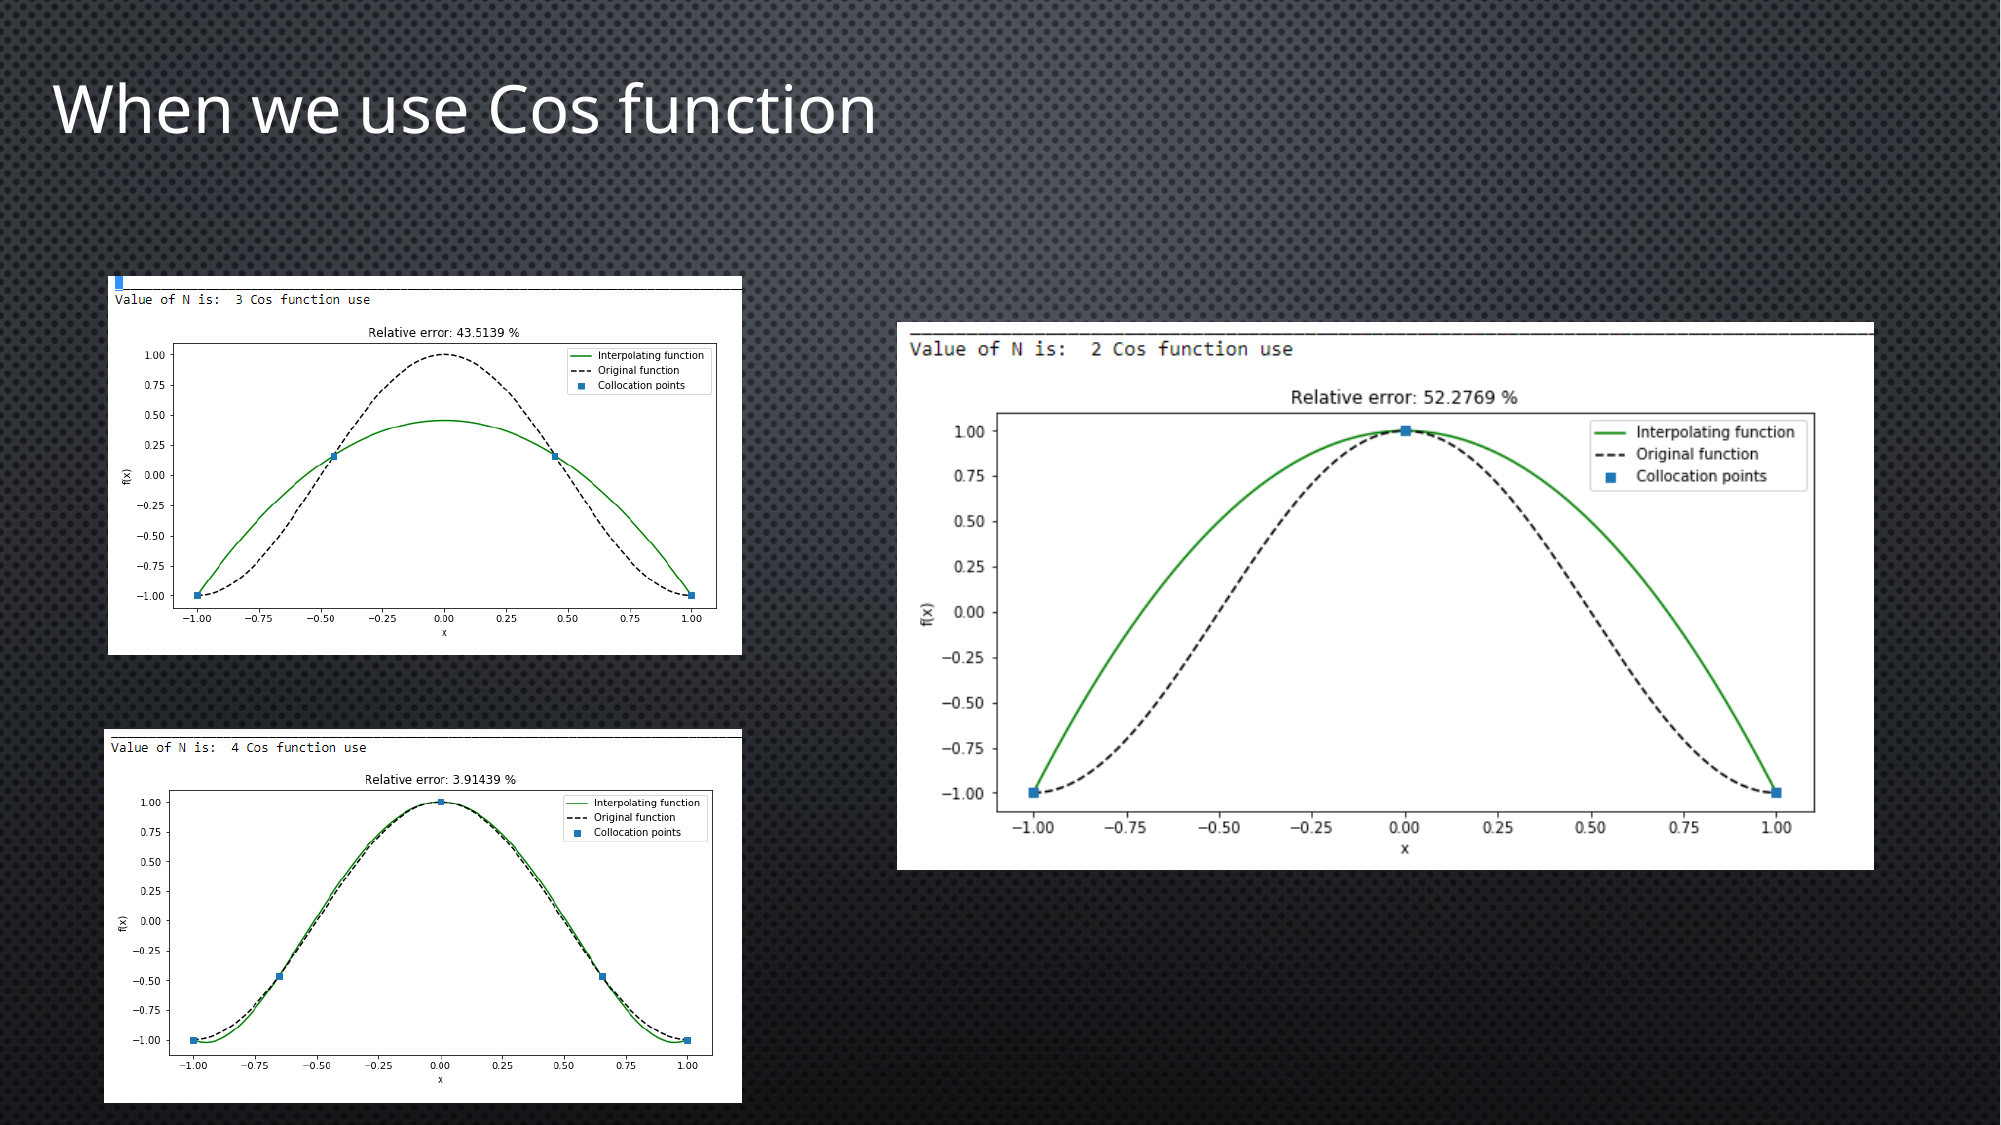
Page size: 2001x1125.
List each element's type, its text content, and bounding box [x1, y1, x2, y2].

picture [104, 728, 742, 1103]
picture [108, 276, 742, 655]
picture [897, 322, 1874, 870]
text_box When we use Cos function [37, 59, 1329, 154]
